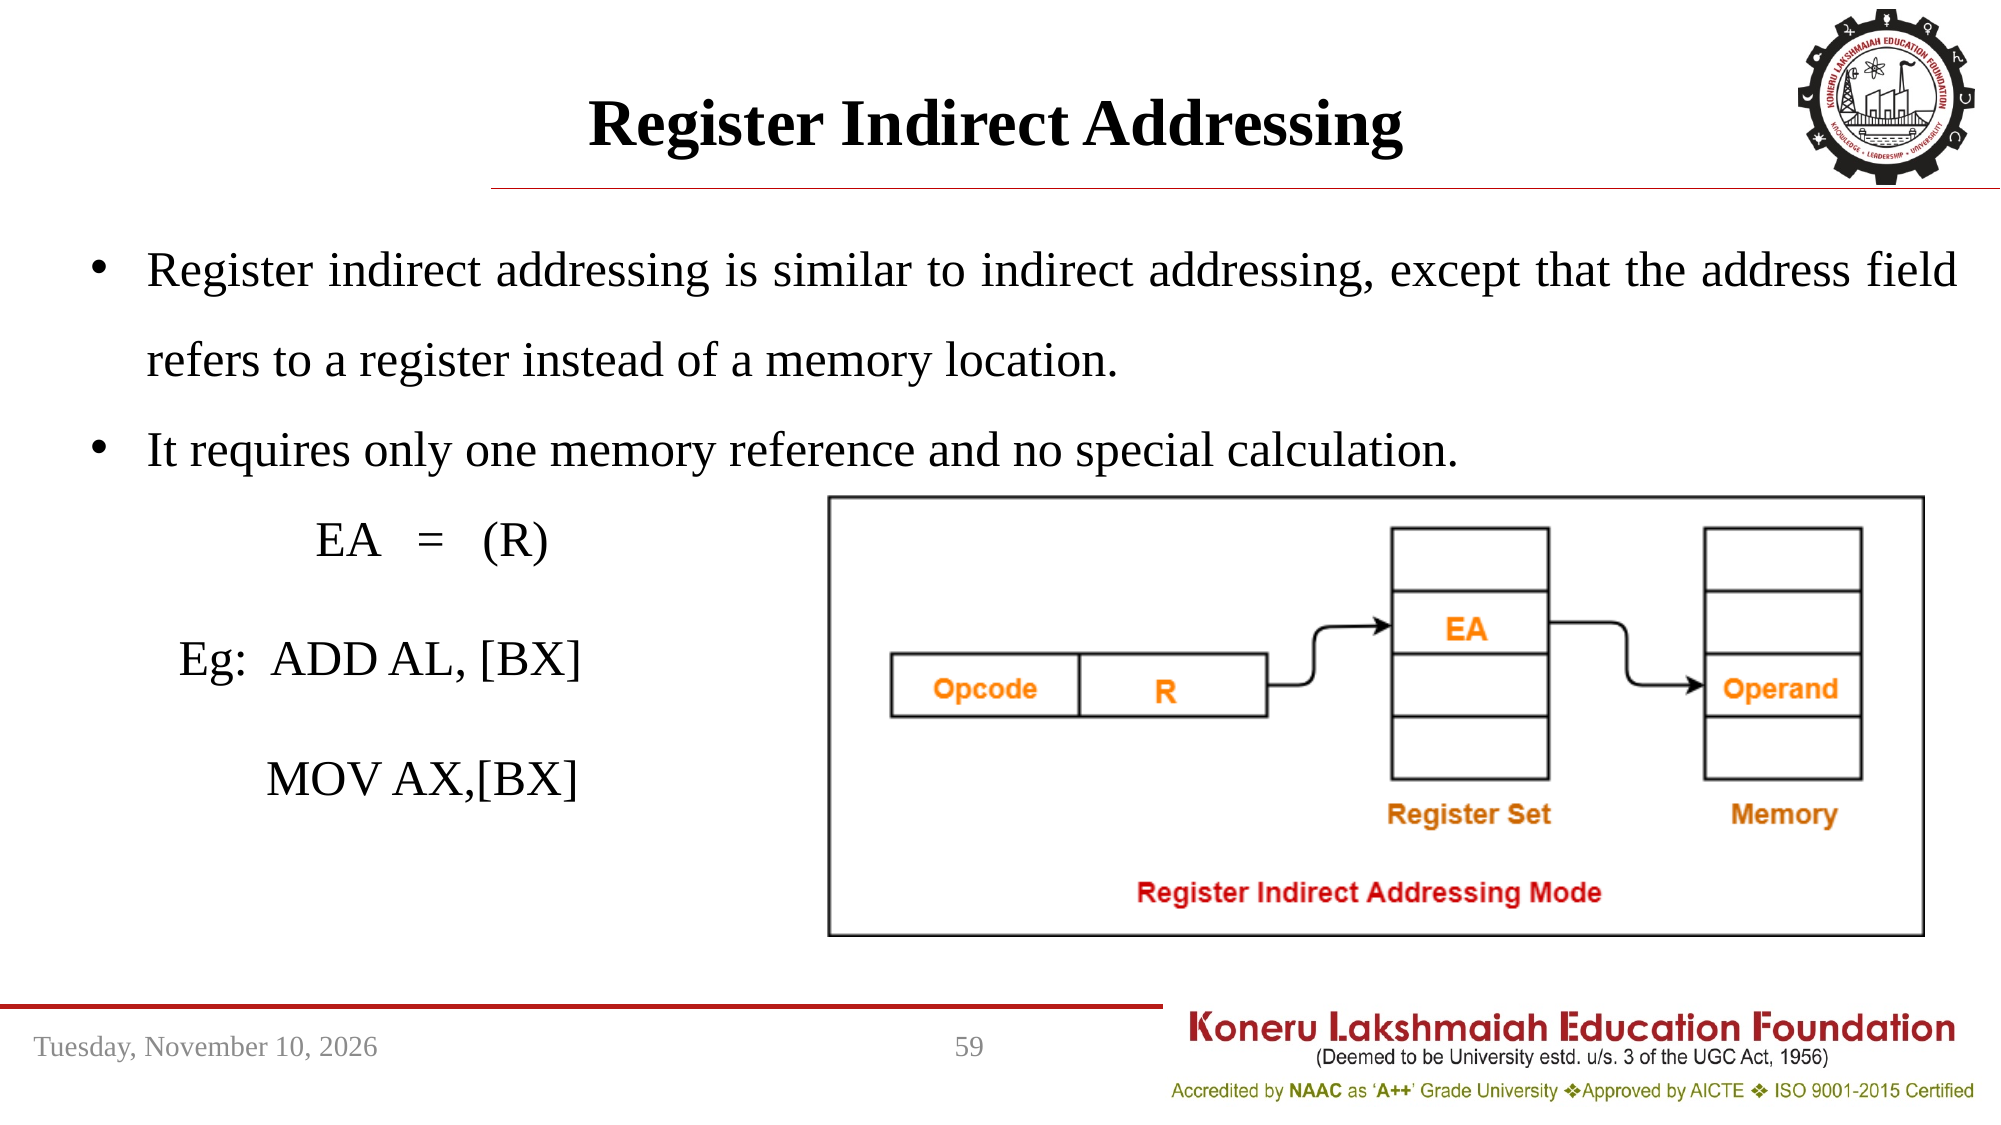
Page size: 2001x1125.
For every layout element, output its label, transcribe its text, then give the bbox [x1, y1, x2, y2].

text_box Register indirect addressing is similar to indirect addressing, except that the address field refers to a register instead of a memory location. It requires only one memory reference and no special calculation. EA = (R) [75, 199, 1975, 575]
text_box Register Indirect Addressing [573, 71, 1580, 166]
slide_number 59 [744, 1014, 1162, 1075]
picture [1162, 1003, 1996, 1107]
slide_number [18, 1014, 469, 1075]
text_box Eg: ADD AL, [BX] MOV AX,[BX] [163, 617, 827, 813]
picture [1798, 9, 1975, 185]
picture [827, 495, 1925, 937]
